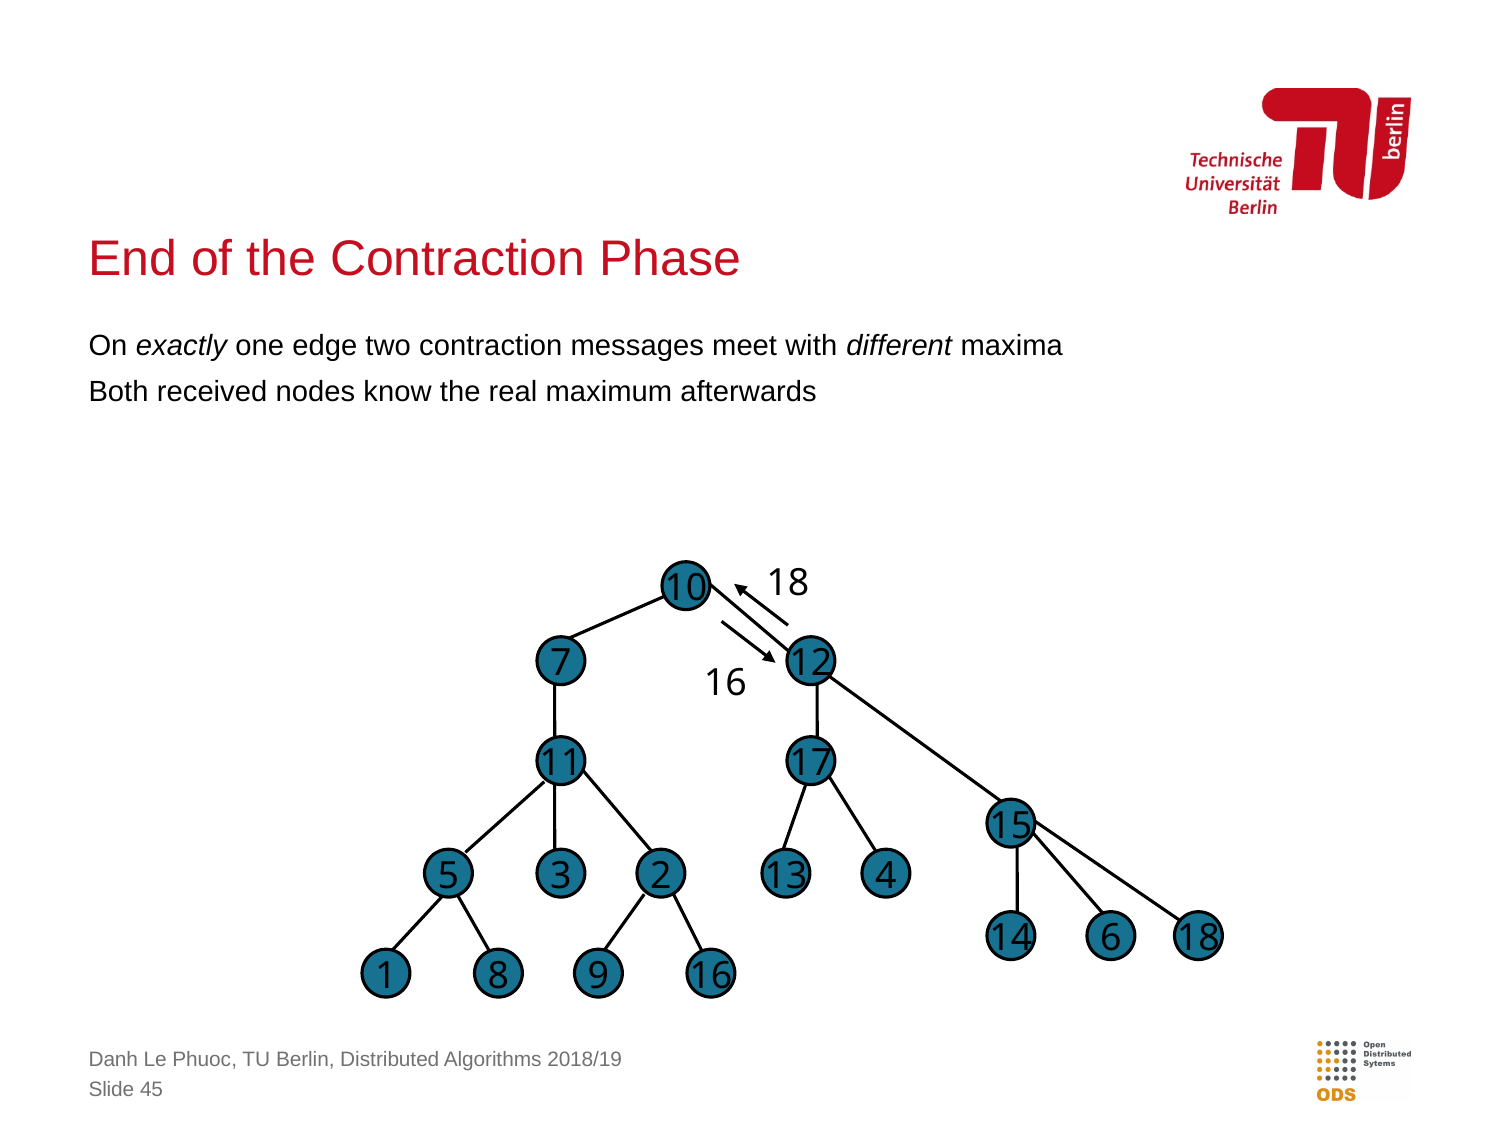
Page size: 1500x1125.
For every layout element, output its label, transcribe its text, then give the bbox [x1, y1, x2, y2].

text_box 18 [1174, 911, 1223, 960]
text_box 4 [861, 849, 910, 898]
text_box 6 [1086, 911, 1135, 960]
text_box 12 [786, 636, 835, 685]
title End of the Contraction Phase [88, 222, 1411, 286]
text_box 16 [689, 650, 762, 711]
list On exactly one edge two contraction messages meet with different maxima Both received nodes know the real maximum afterwards [88, 315, 1411, 983]
text_box 2 [636, 849, 685, 898]
text_box 9 [574, 949, 623, 998]
text_box 16 [686, 949, 735, 998]
footer Danh Le Phuoc, TU Berlin, Distributed Algorithms 2018/19 [88, 1045, 1176, 1071]
text_box [762, 650, 776, 663]
text_box 14 [986, 911, 1035, 960]
text_box 3 [536, 849, 585, 898]
text_box 8 [474, 949, 523, 998]
slide_number Slide 45 [88, 1075, 1176, 1101]
text_box 15 [986, 799, 1035, 848]
text_box 10 [662, 561, 710, 610]
text_box 13 [761, 849, 810, 898]
text_box 1 [362, 949, 410, 998]
text_box 18 [751, 550, 825, 611]
text_box [734, 583, 751, 597]
text_box 5 [424, 849, 473, 898]
text_box 17 [786, 736, 835, 785]
text_box 11 [536, 736, 585, 785]
picture [1317, 1041, 1411, 1101]
picture [1186, 88, 1411, 214]
text_box 7 [536, 636, 585, 685]
